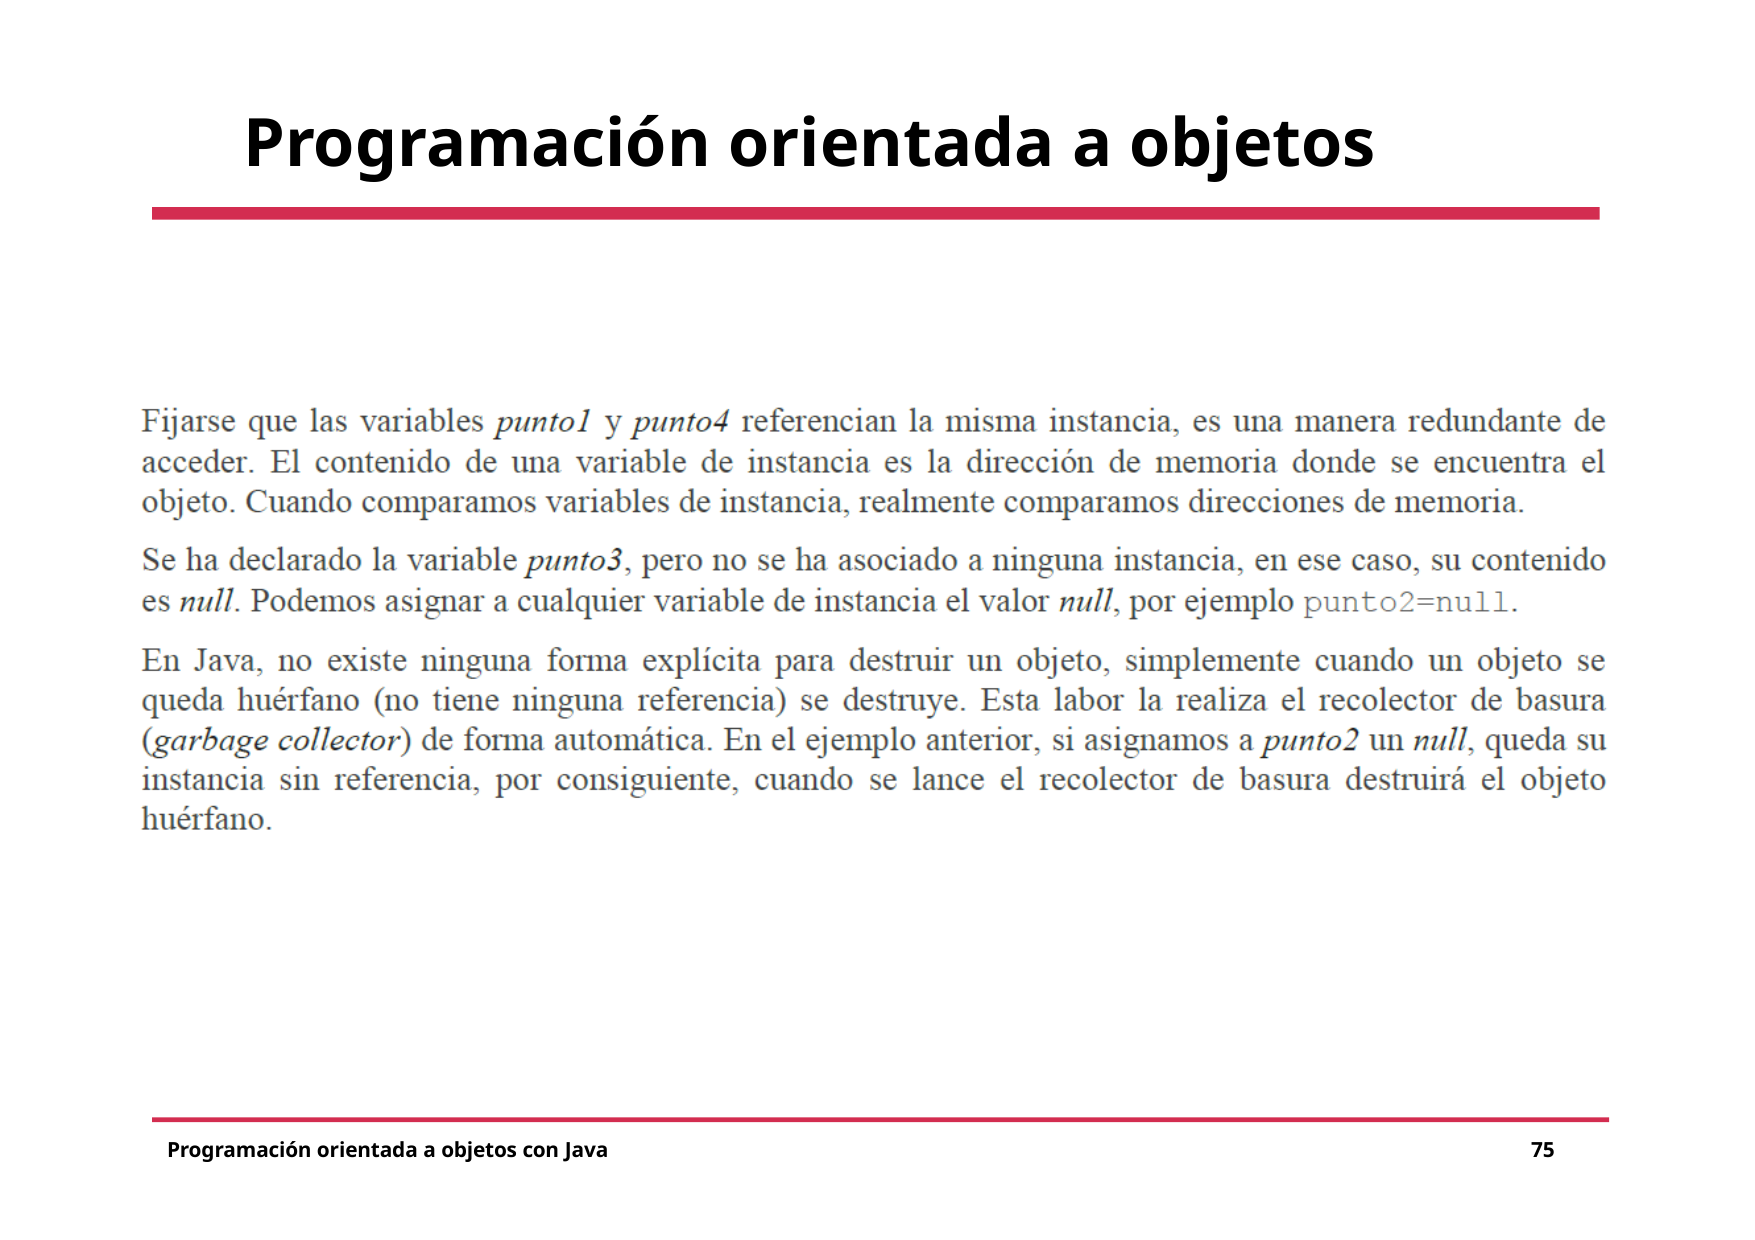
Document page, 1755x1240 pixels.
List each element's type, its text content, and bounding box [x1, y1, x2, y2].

slide_number 75 [1524, 1134, 1583, 1240]
title Programación orientada a objetos [241, 97, 1520, 307]
footer Programación orientada a objetos con Java [165, 1134, 675, 1240]
picture [131, 396, 1623, 843]
